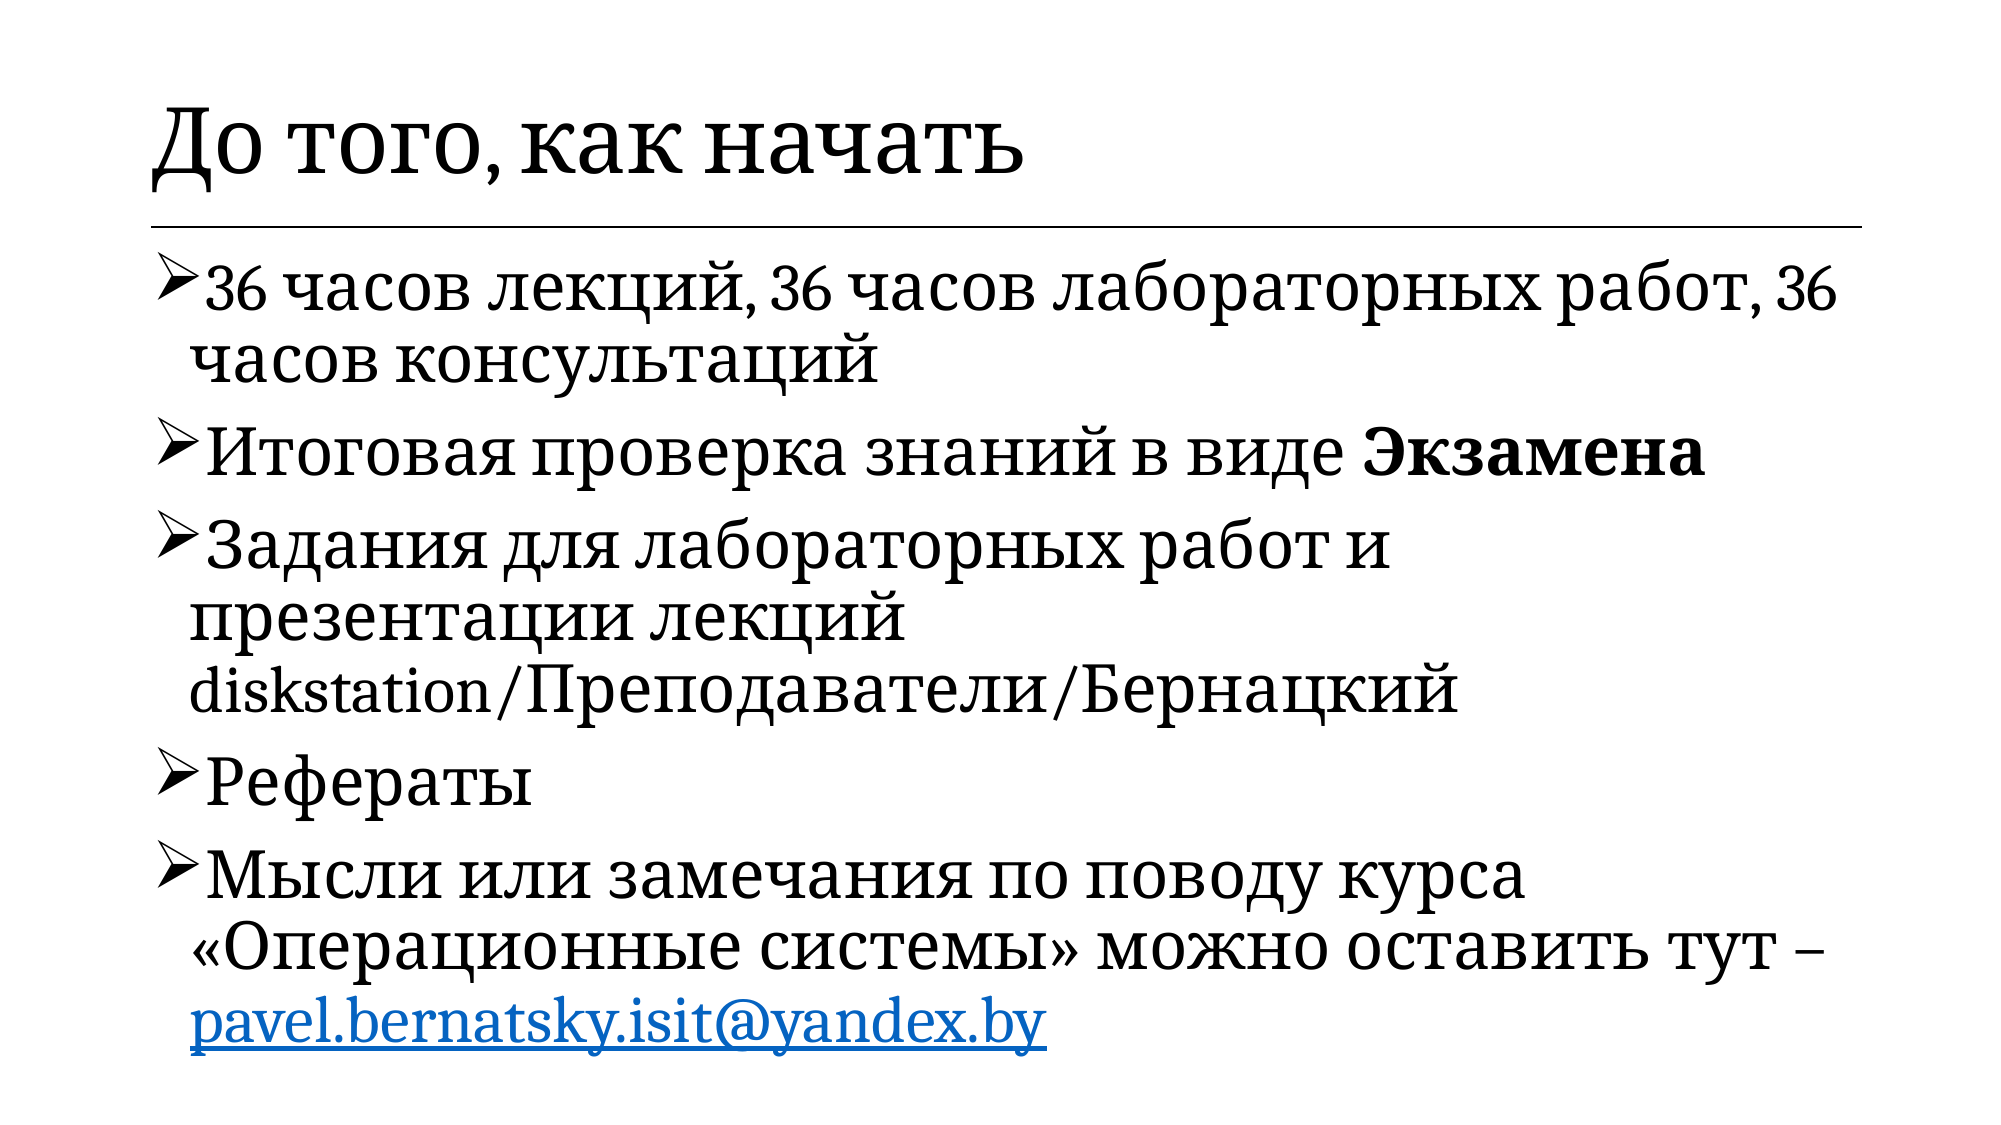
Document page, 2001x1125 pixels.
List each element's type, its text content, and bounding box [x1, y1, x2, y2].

list 36 часов лекций, 36 часов лабораторных работ, 36 часов консультаций Итоговая проверка знаний в виде Экзамена Задания для лабораторных работ и презентации лекций diskstation/Преподаватели/Бернацкий Рефераты Мысли или замечания по поводу курса «Операционные системы» можно оставить тут – pavel.bernatsky.isit@yandex.by [137, 245, 1863, 1066]
table_header До того, как начать [151, 60, 1862, 226]
